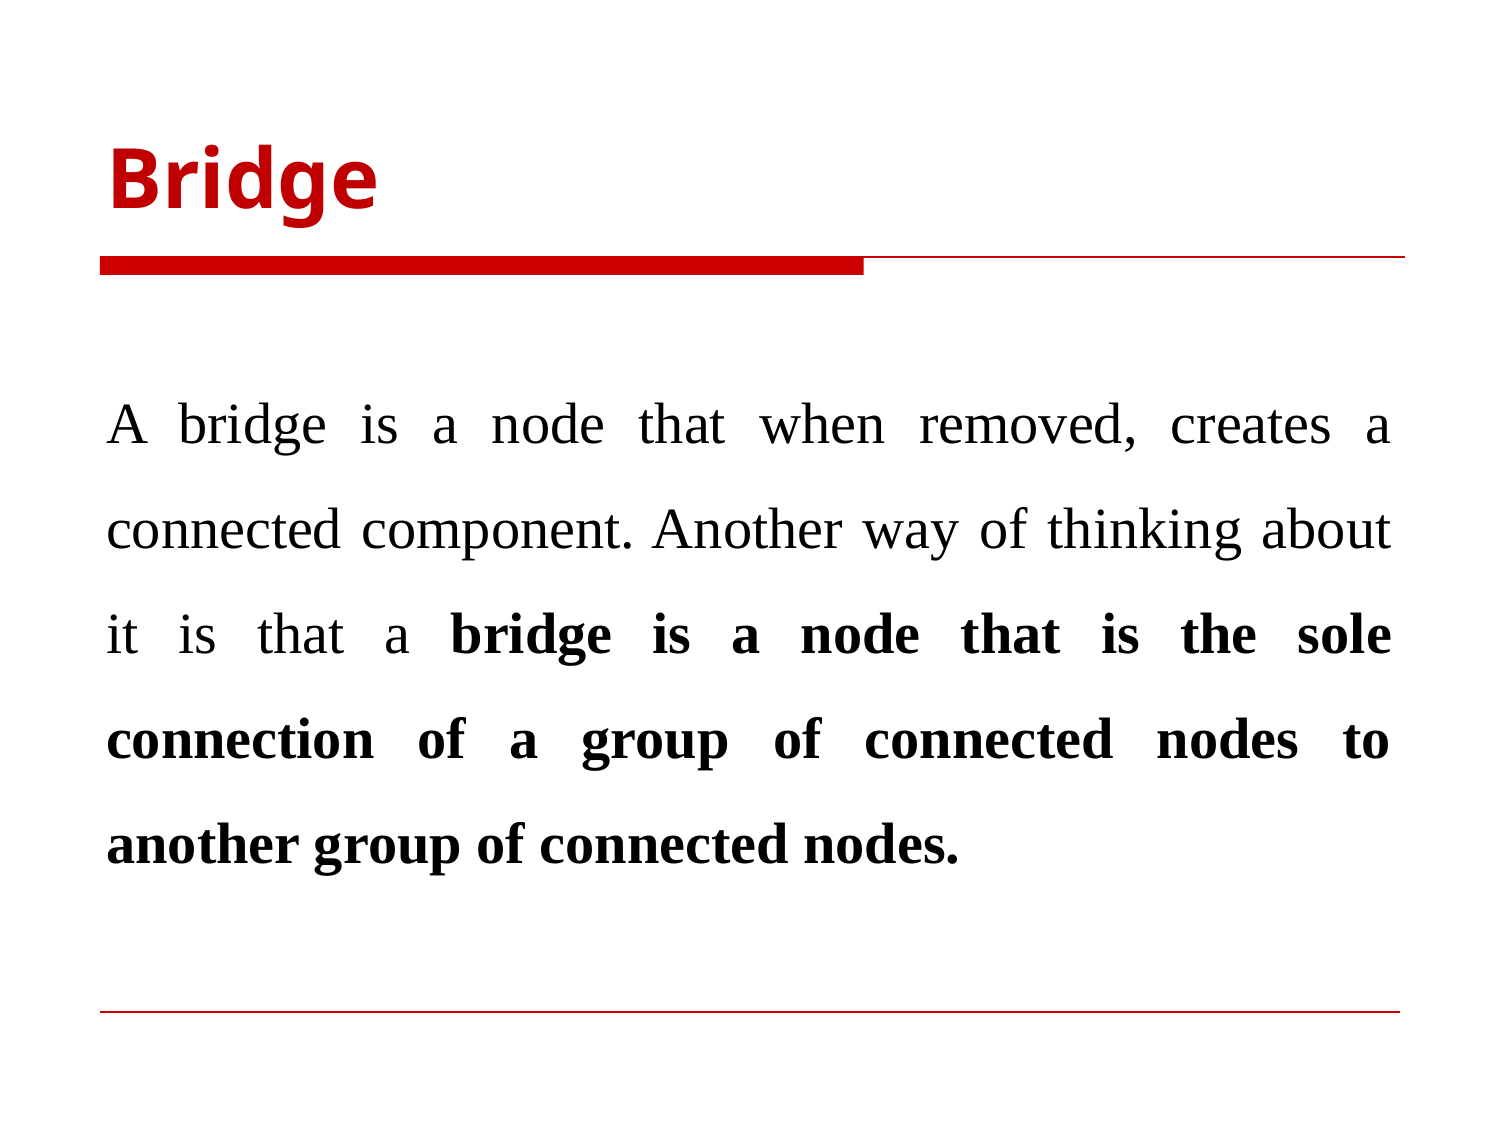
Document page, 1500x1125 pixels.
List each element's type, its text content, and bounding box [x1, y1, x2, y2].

list A bridge is a node that when removed, creates a connected component. Another way of thinking about it is that a bridge is a node that is the sole connection of a group of connected nodes to another group of connected nodes. [105, 350, 1393, 868]
title Bridge [105, 125, 866, 230]
